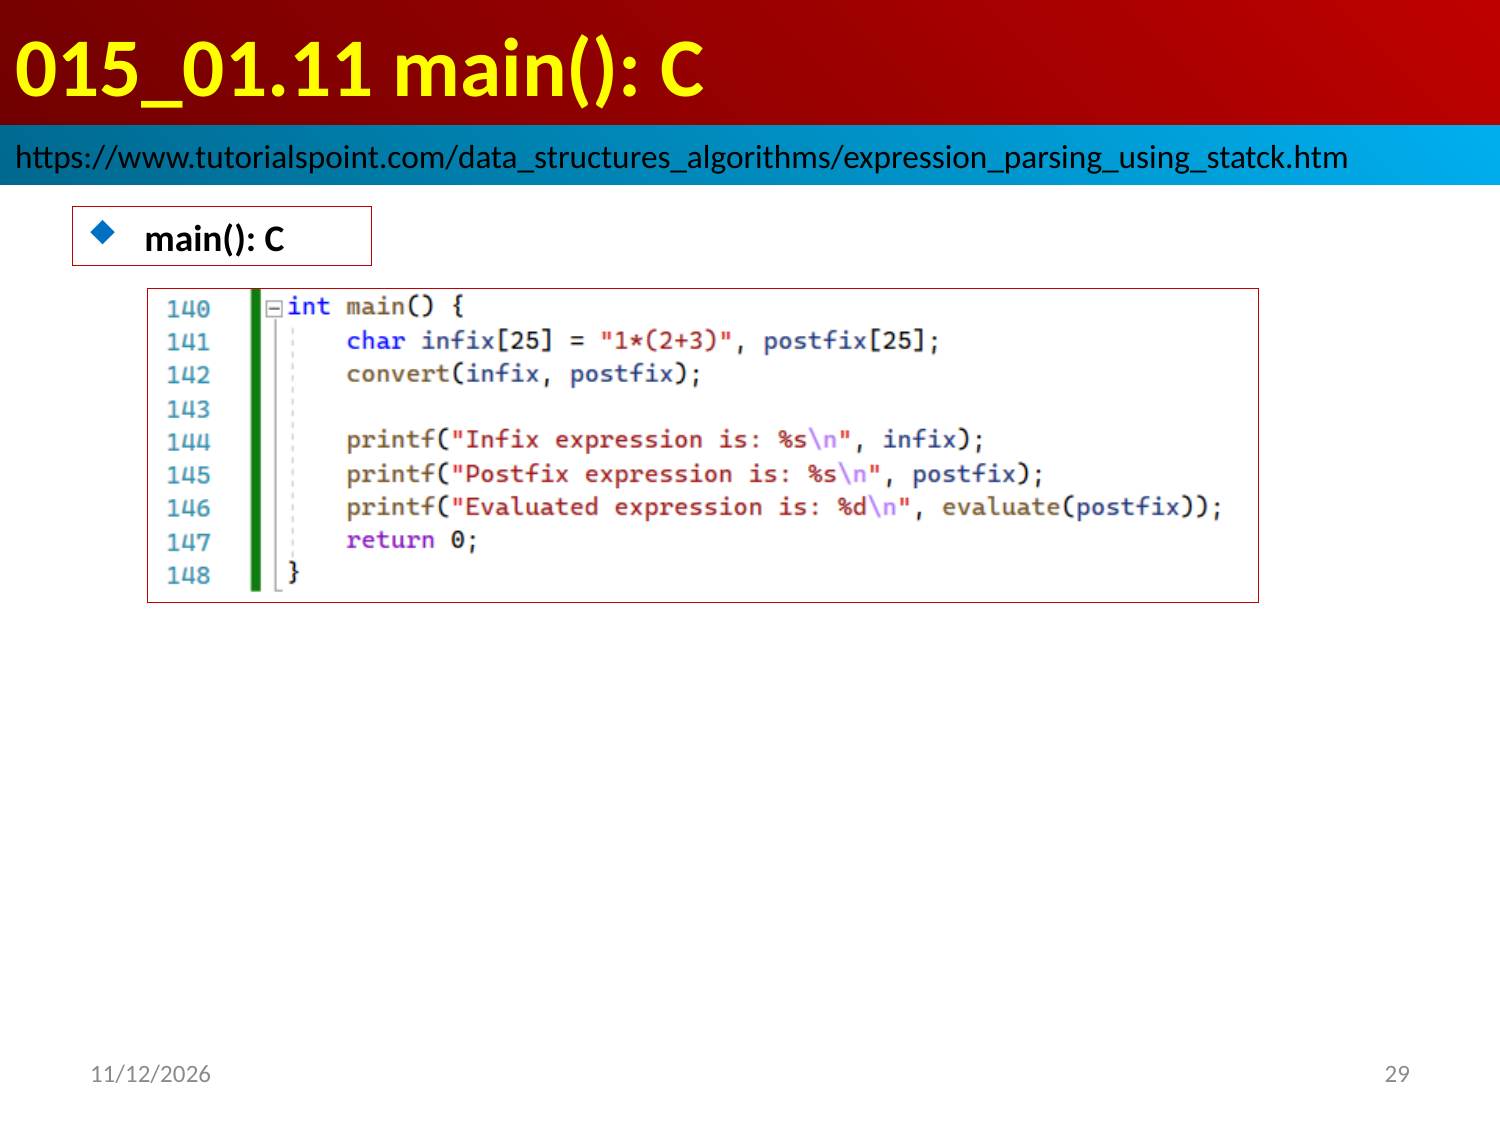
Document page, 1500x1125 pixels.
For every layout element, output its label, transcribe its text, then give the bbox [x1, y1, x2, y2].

text_box https://www.tutorialspoint.com/data_structures_algorithms/expression_parsing_using_statck.htm [0, 125, 1500, 185]
slide_number 29 [1074, 1042, 1425, 1103]
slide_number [75, 1042, 425, 1103]
title 015_01.11 main(): C [0, 0, 1500, 125]
picture [147, 287, 1259, 603]
subtitle main(): C [72, 206, 372, 266]
